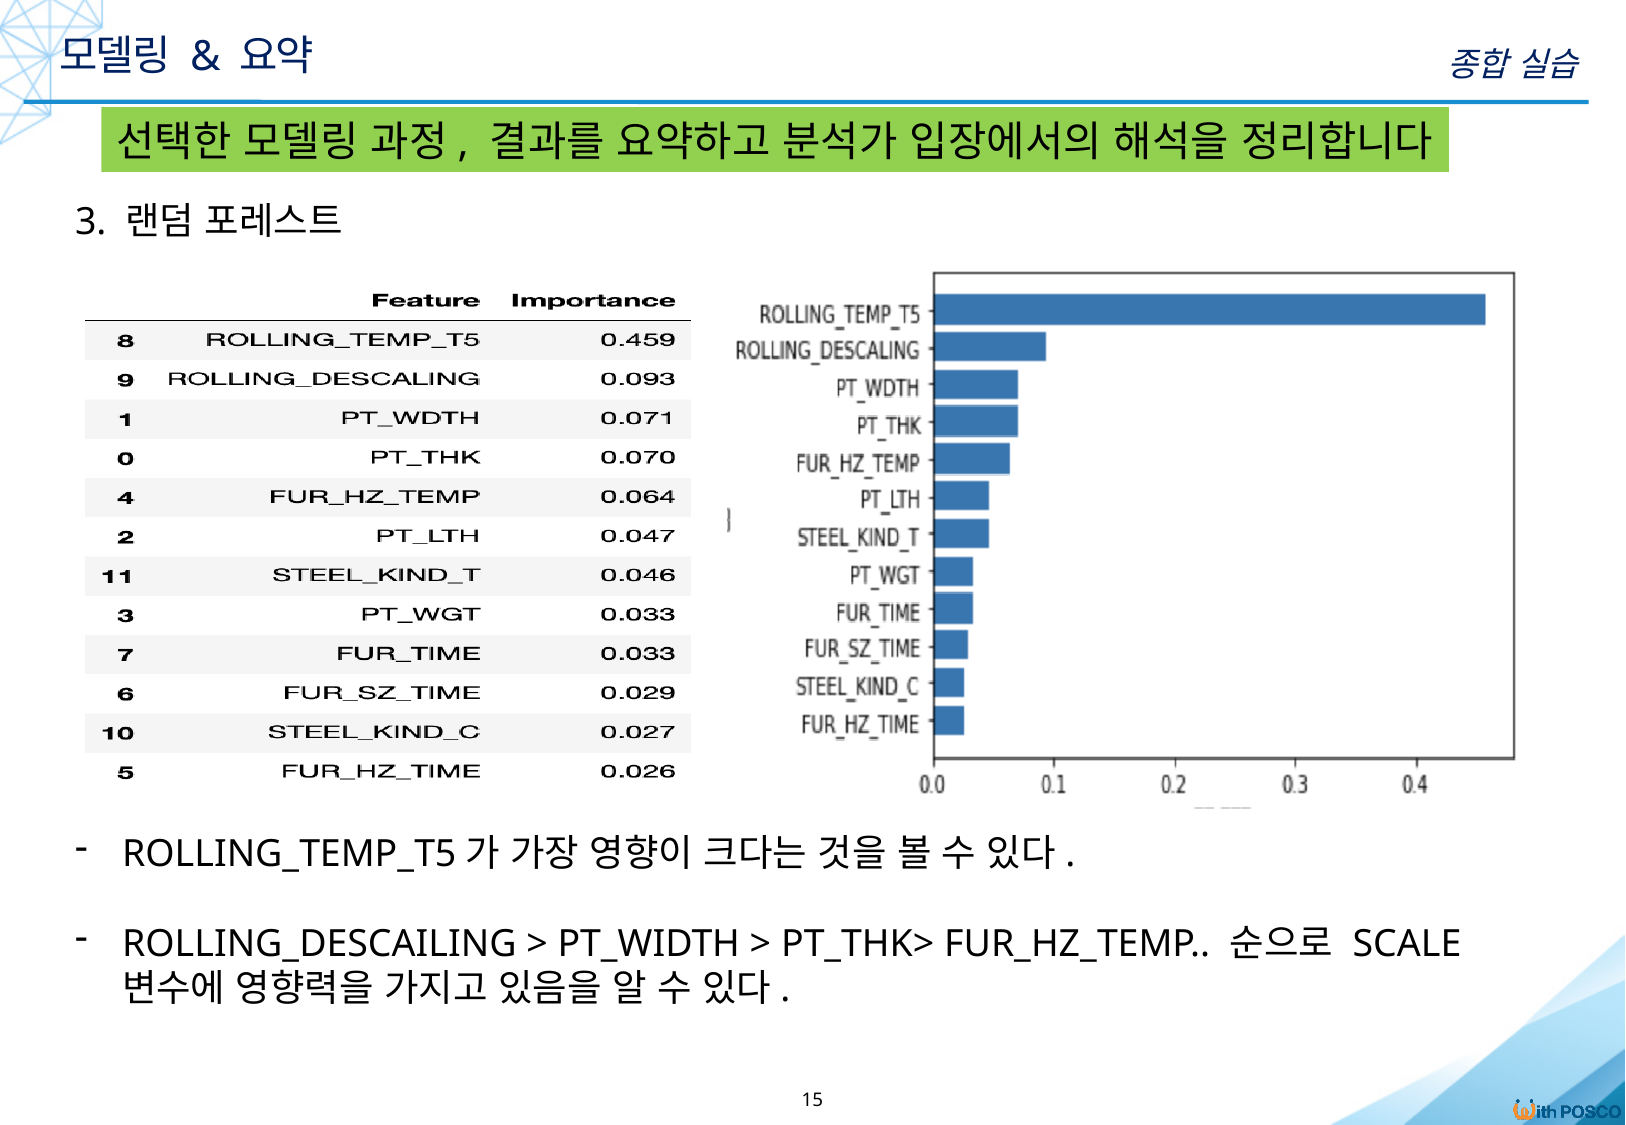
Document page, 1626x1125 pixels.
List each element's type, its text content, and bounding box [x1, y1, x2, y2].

text_box 선택한 모델링 과정, 결과를 요약하고 분석가 입장에서의 해석을 정리합니다 [101, 107, 1449, 172]
text_box 3. 랜덤 포레스트 [60, 189, 438, 250]
text_box ROLLING_TEMP_T5가 가장 영향이 크다는 것을 볼 수 있다. ROLLING_DESCAILING > PT_WIDTH > PT_THK> FUR_HZ_TEMP.. 순으로 SCALE 변수에 영향력을 가지고 있음을 알 수 있다. [60, 821, 1506, 1017]
text_box 종합 실습 [1321, 35, 1594, 81]
text_box 모델링 & 요약 [44, 21, 1321, 87]
picture [0, 0, 1625, 1125]
